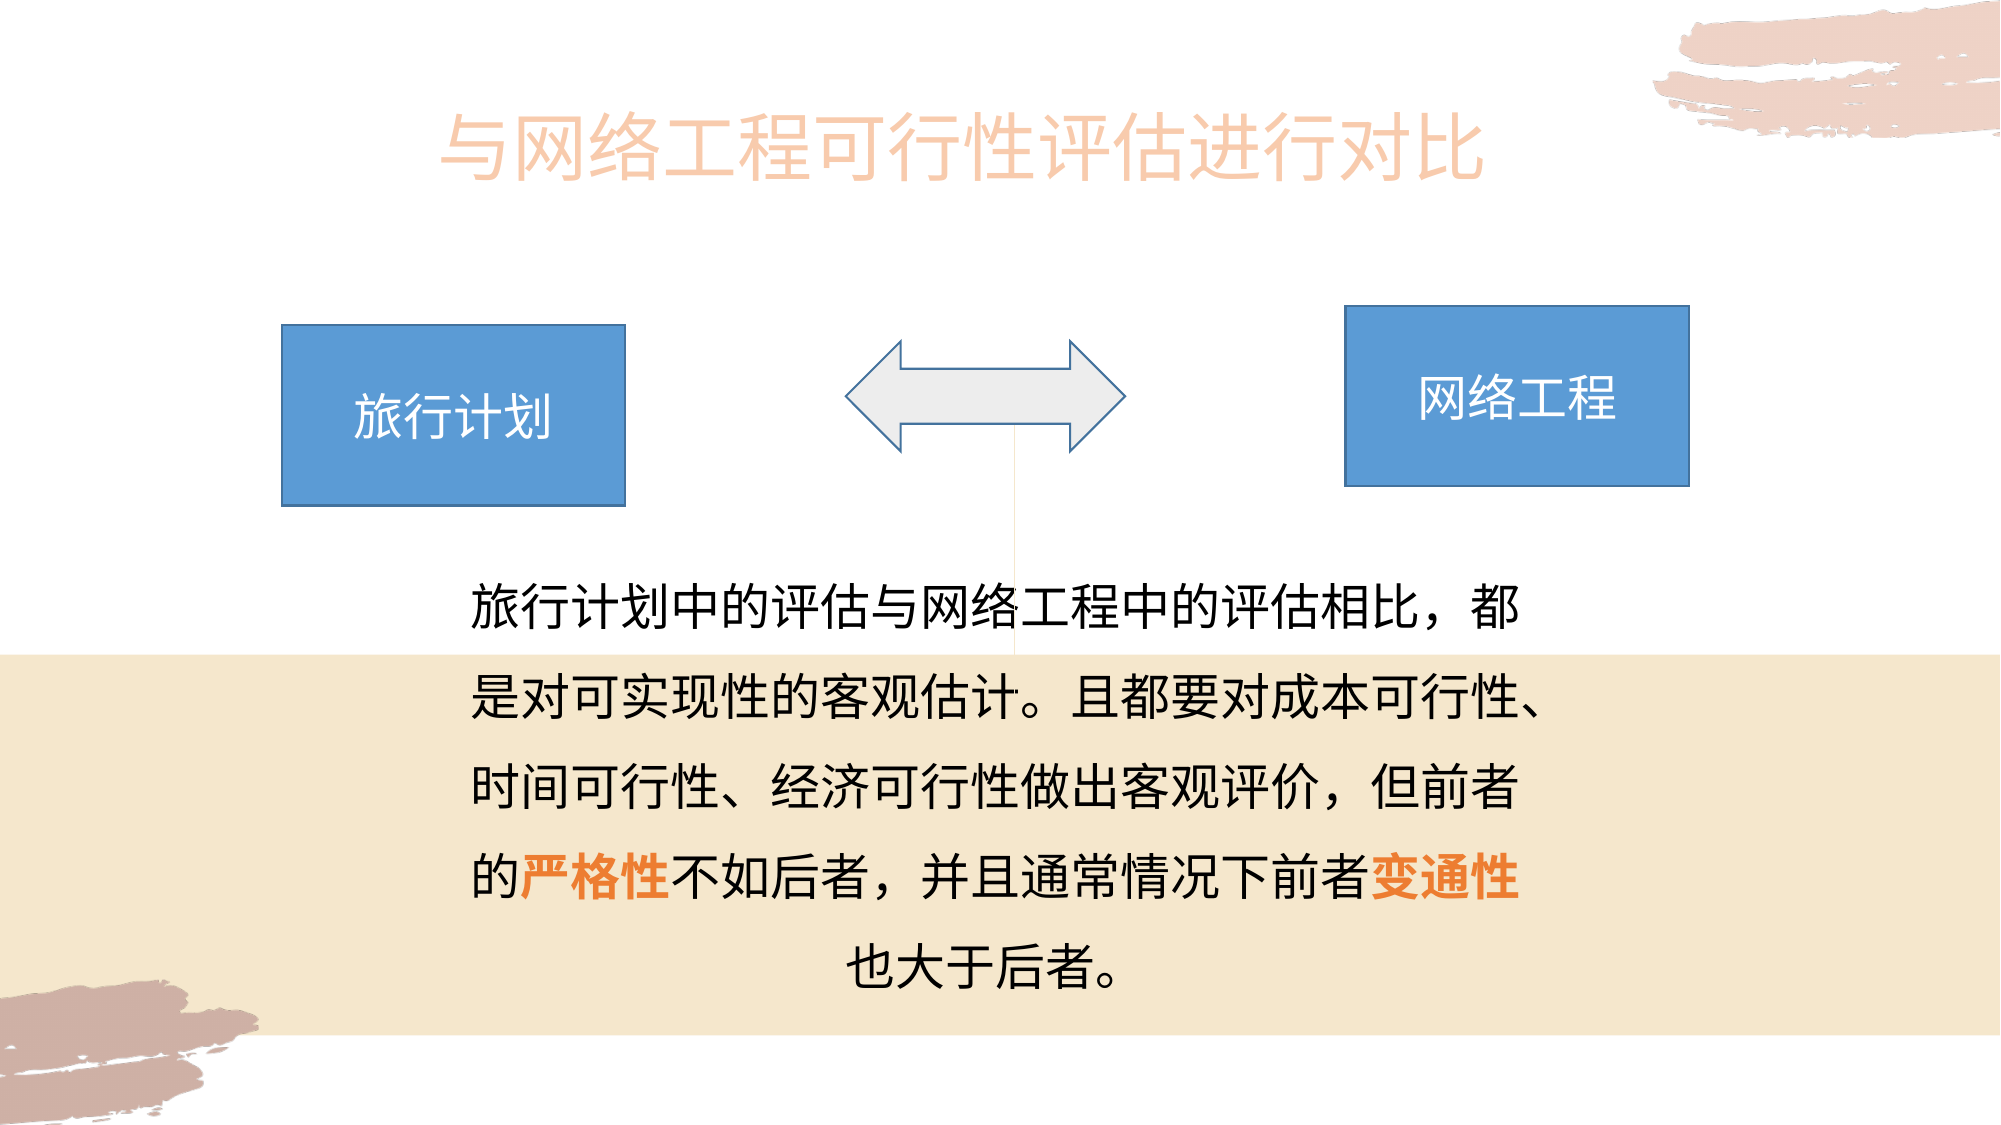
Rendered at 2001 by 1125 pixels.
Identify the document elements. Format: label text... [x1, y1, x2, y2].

text_box [844, 338, 1127, 454]
picture [0, 979, 259, 1125]
picture [1651, 0, 2000, 138]
text_box 旅行计划中的评估与网络工程中的评估相比，都是对可实现性的客观估计。且都要对成本可行性、时间可行性、经济可行性做出客观评价，但前者的严格性不如后者，并且通常情况下前者变通性也大于后者。 [440, 538, 1552, 1003]
text_box 与网络工程可行性评估进行对比 [422, 92, 1552, 198]
text_box 旅行计划 [281, 324, 626, 507]
text_box 网络工程 [1344, 305, 1690, 487]
text_box [0, 654, 2000, 1036]
